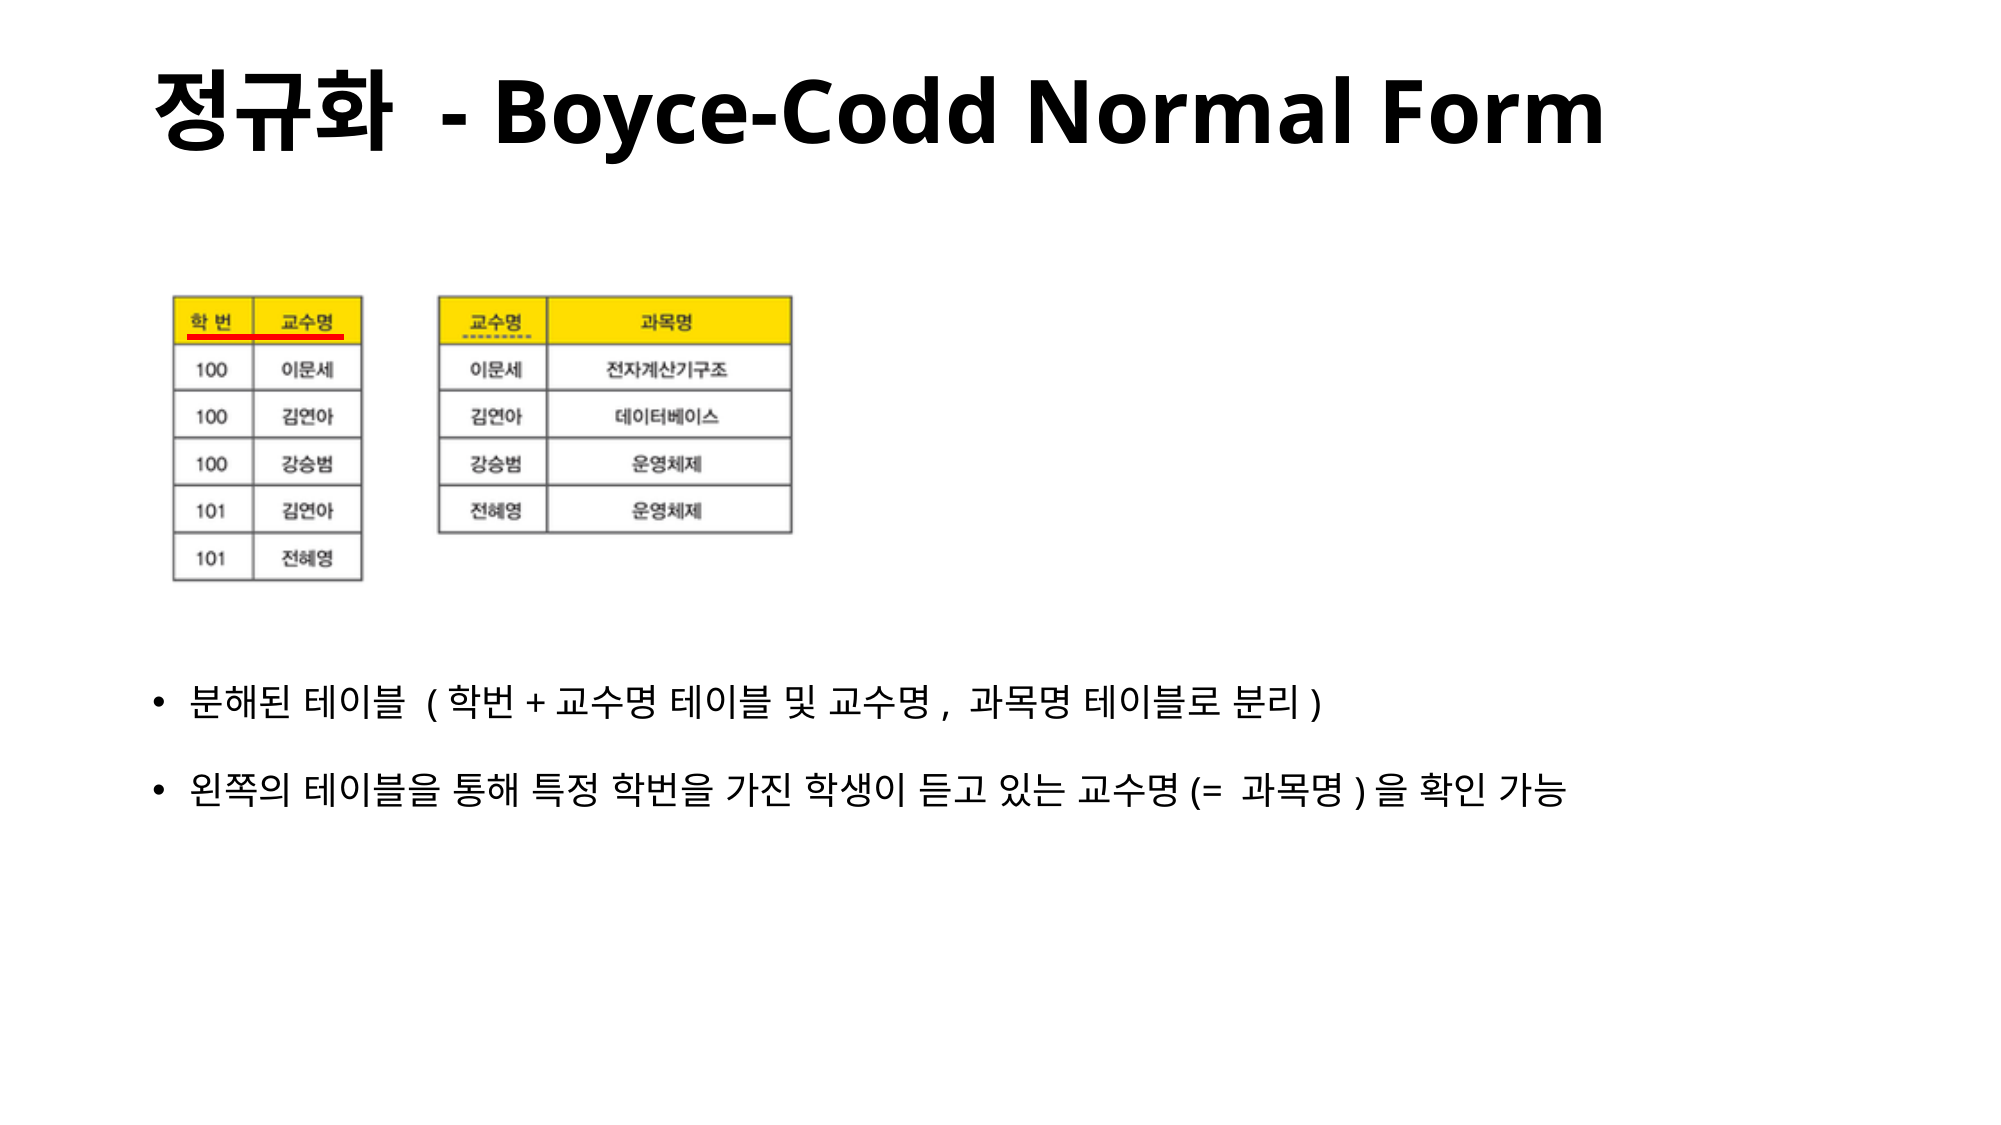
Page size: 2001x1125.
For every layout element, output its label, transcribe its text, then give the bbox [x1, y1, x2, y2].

title 정규화 - Boyce-Codd Normal Form [137, 59, 1863, 170]
list 분해된 테이블 (학번+교수명 테이블 및 교수명, 과목명 테이블로 분리) 왼쪽의 테이블을 통해 특정 학번을 가진 학생이 듣고 있는 교수명(= 과목명)을 확인 가능 [137, 649, 1863, 897]
picture [62, 285, 840, 603]
